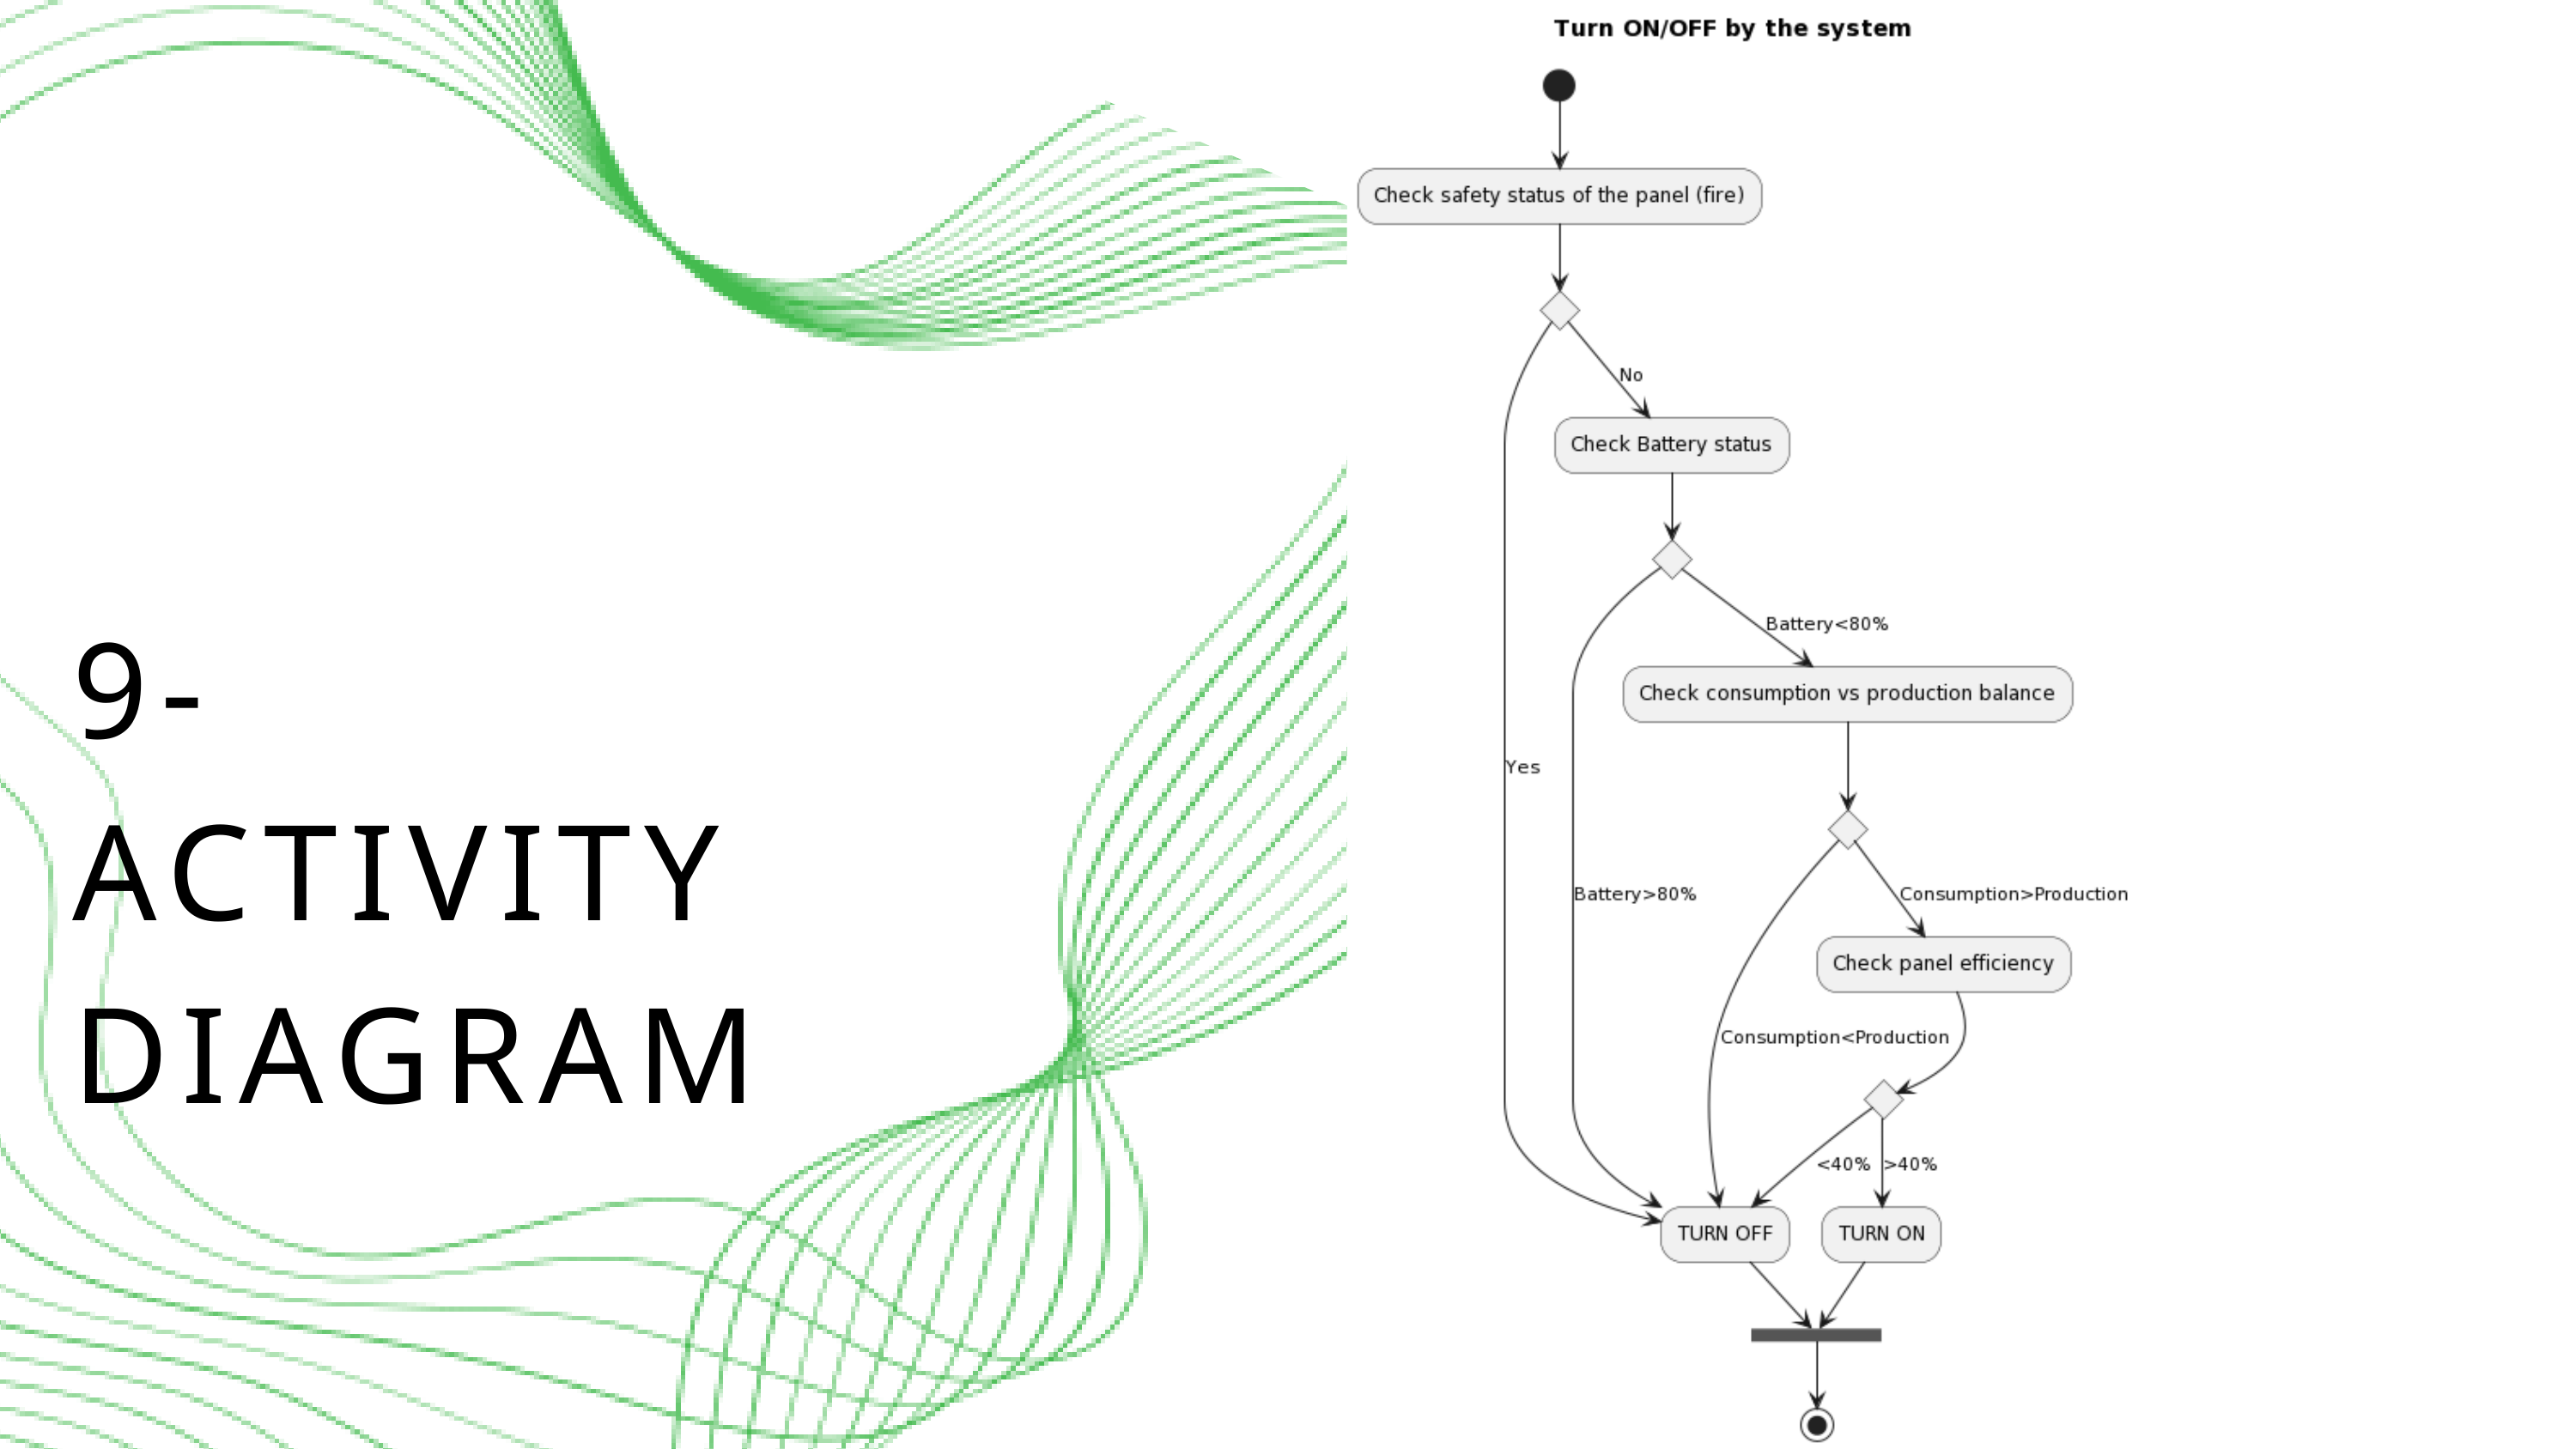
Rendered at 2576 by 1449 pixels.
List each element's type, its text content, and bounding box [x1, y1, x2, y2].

text_box [0, 0, 1346, 1449]
text_box 9-ACTIVITY DIAGRAM [72, 582, 852, 1131]
text_box [1346, 0, 2141, 1449]
